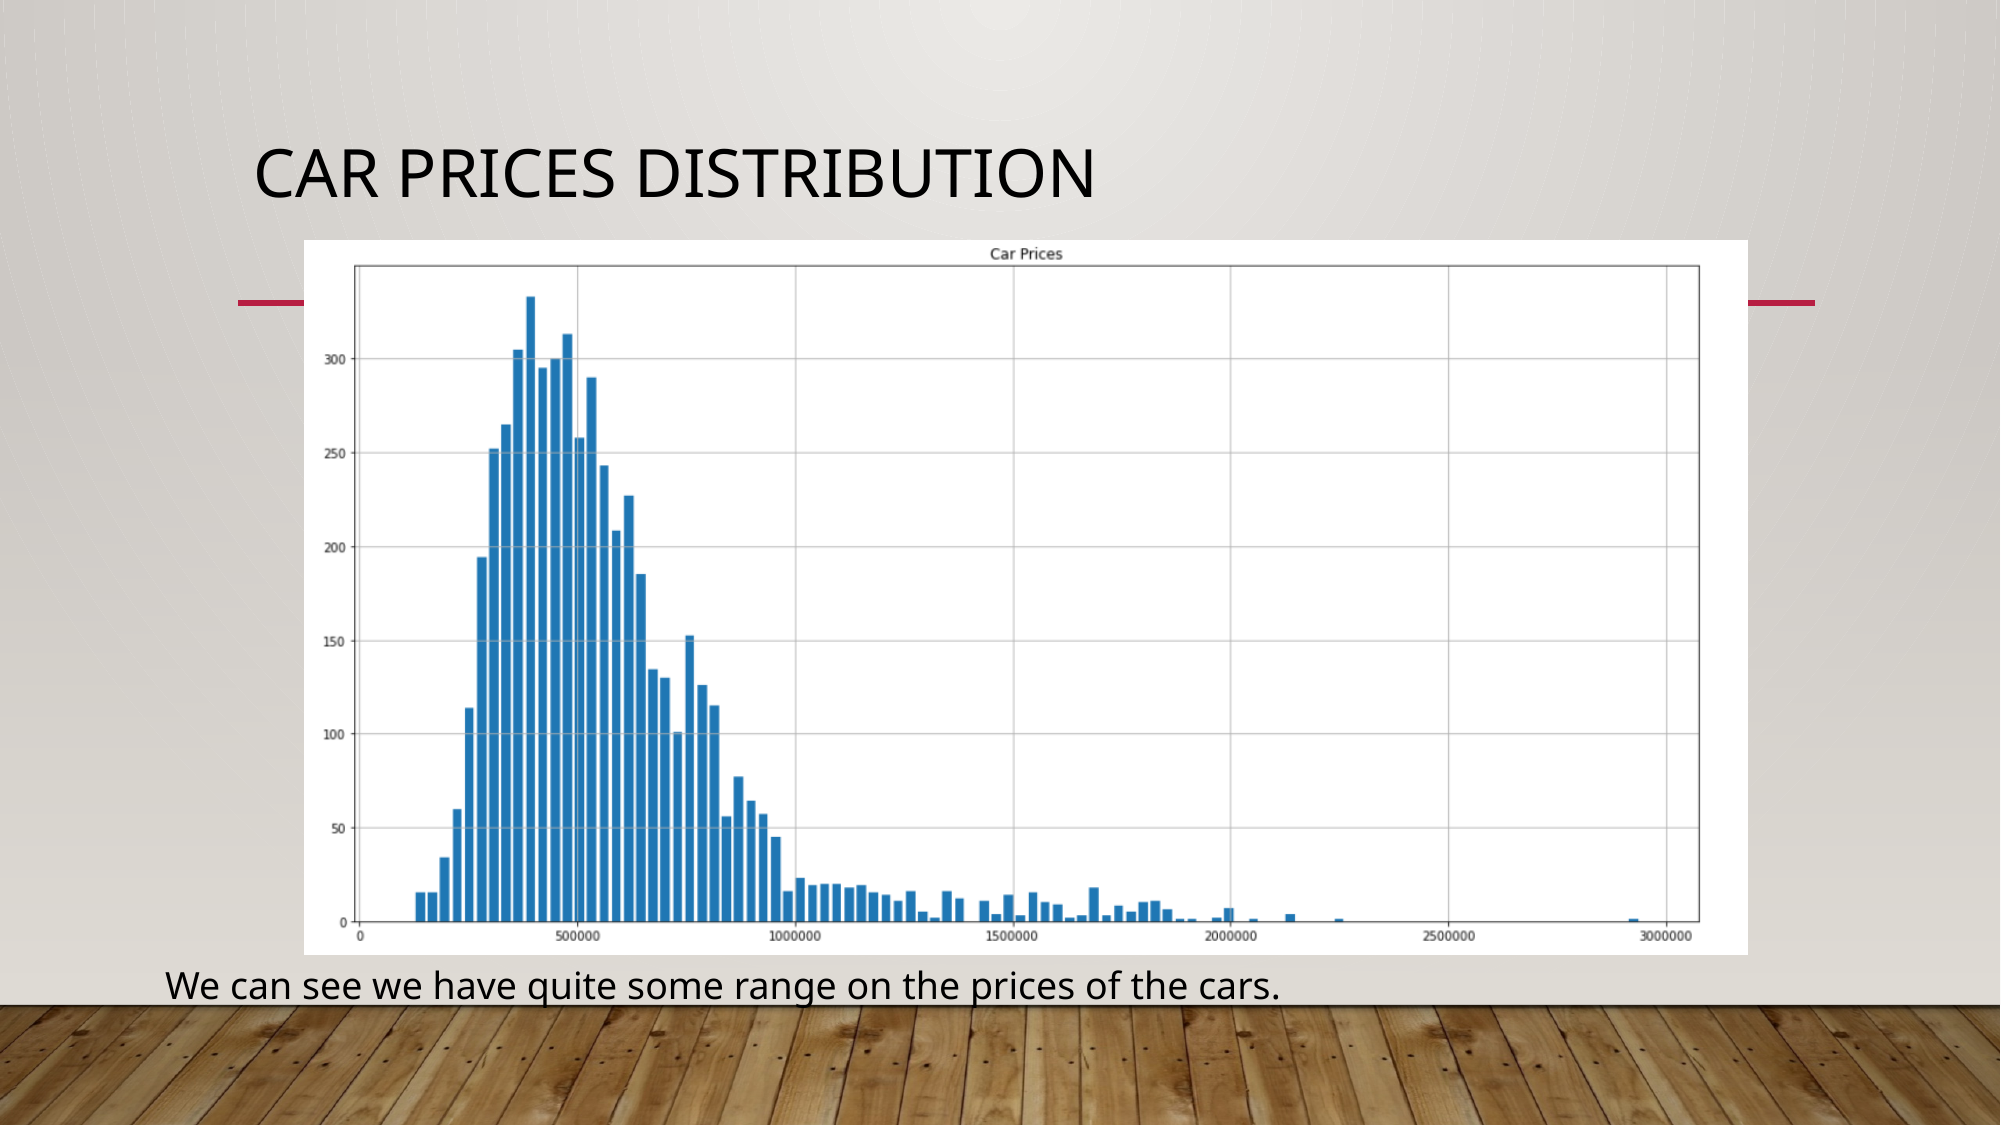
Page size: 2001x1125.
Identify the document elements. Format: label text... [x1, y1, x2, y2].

picture [0, 1005, 2000, 1125]
title Car prices distribution [238, 131, 1814, 305]
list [304, 240, 1748, 955]
text_box We can see we have quite some range on the prices of the cars. [150, 954, 1297, 1059]
